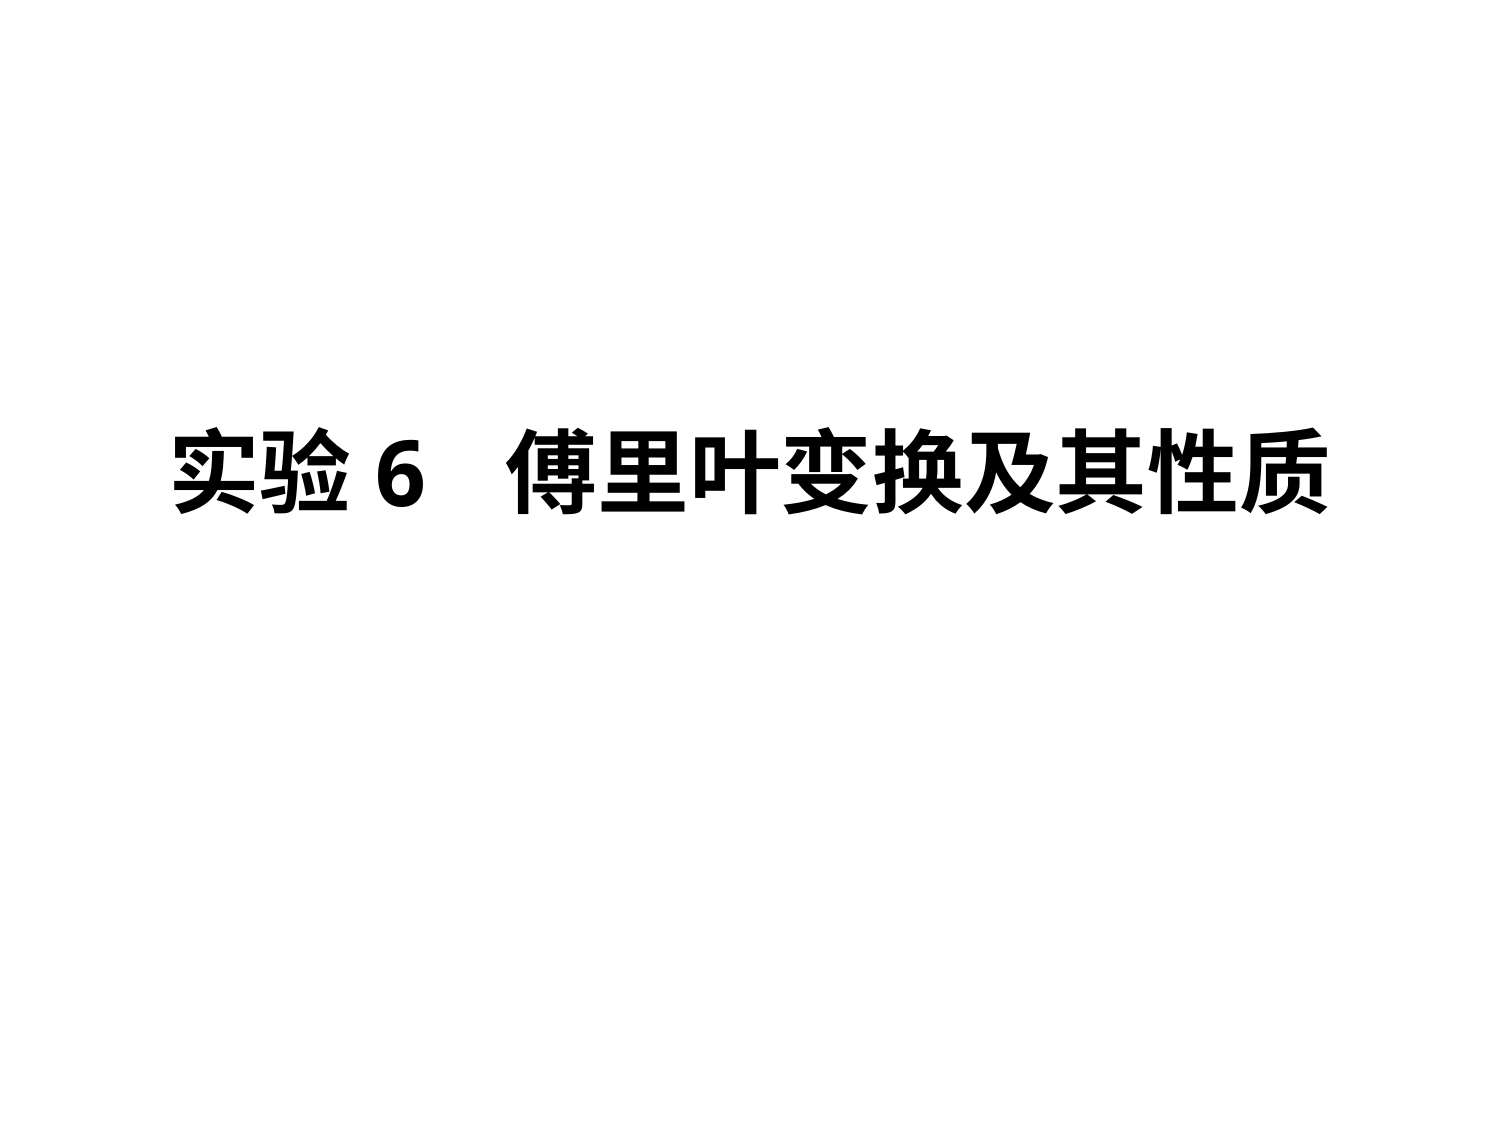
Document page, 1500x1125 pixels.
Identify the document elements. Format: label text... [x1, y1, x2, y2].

title 实验6 傅里叶变换及其性质 [112, 349, 1388, 591]
